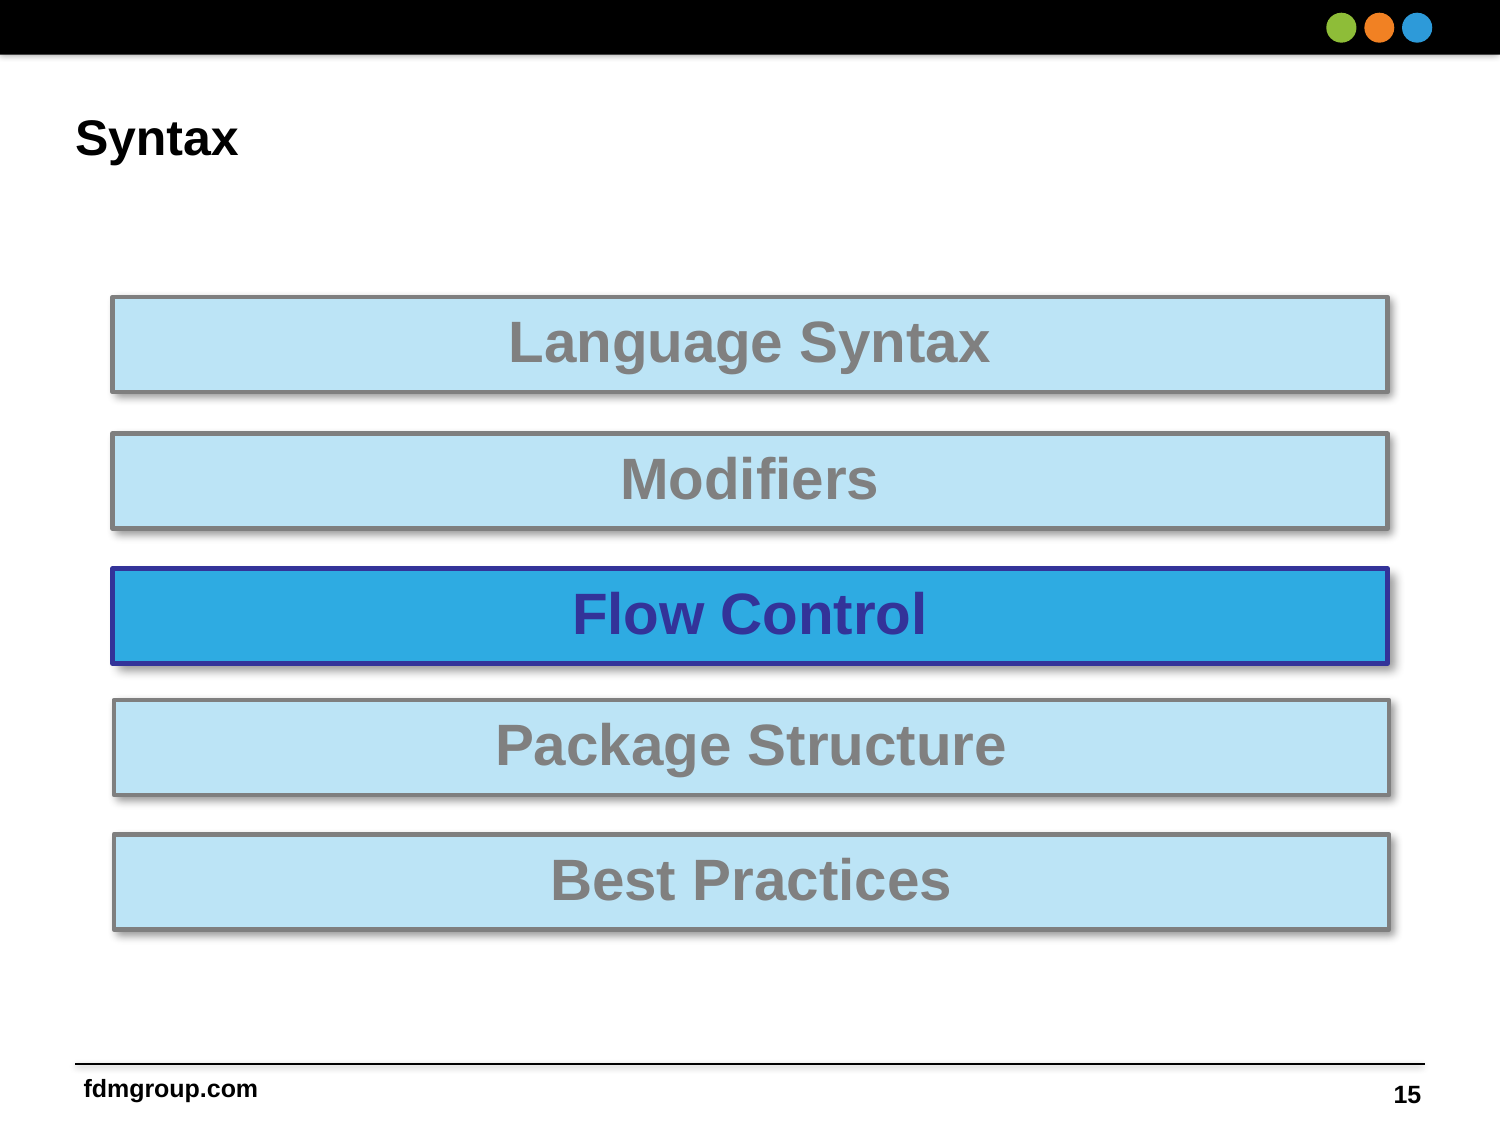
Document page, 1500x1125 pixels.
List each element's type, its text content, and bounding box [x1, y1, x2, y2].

list Language Syntax [110, 295, 1390, 394]
list Modifiers [110, 431, 1390, 531]
list Package Structure [112, 698, 1391, 797]
list Best Practices [112, 832, 1391, 932]
list Flow Control [110, 566, 1390, 666]
slide_number 15 [1086, 1063, 1437, 1124]
title Syntax [75, 105, 1425, 174]
